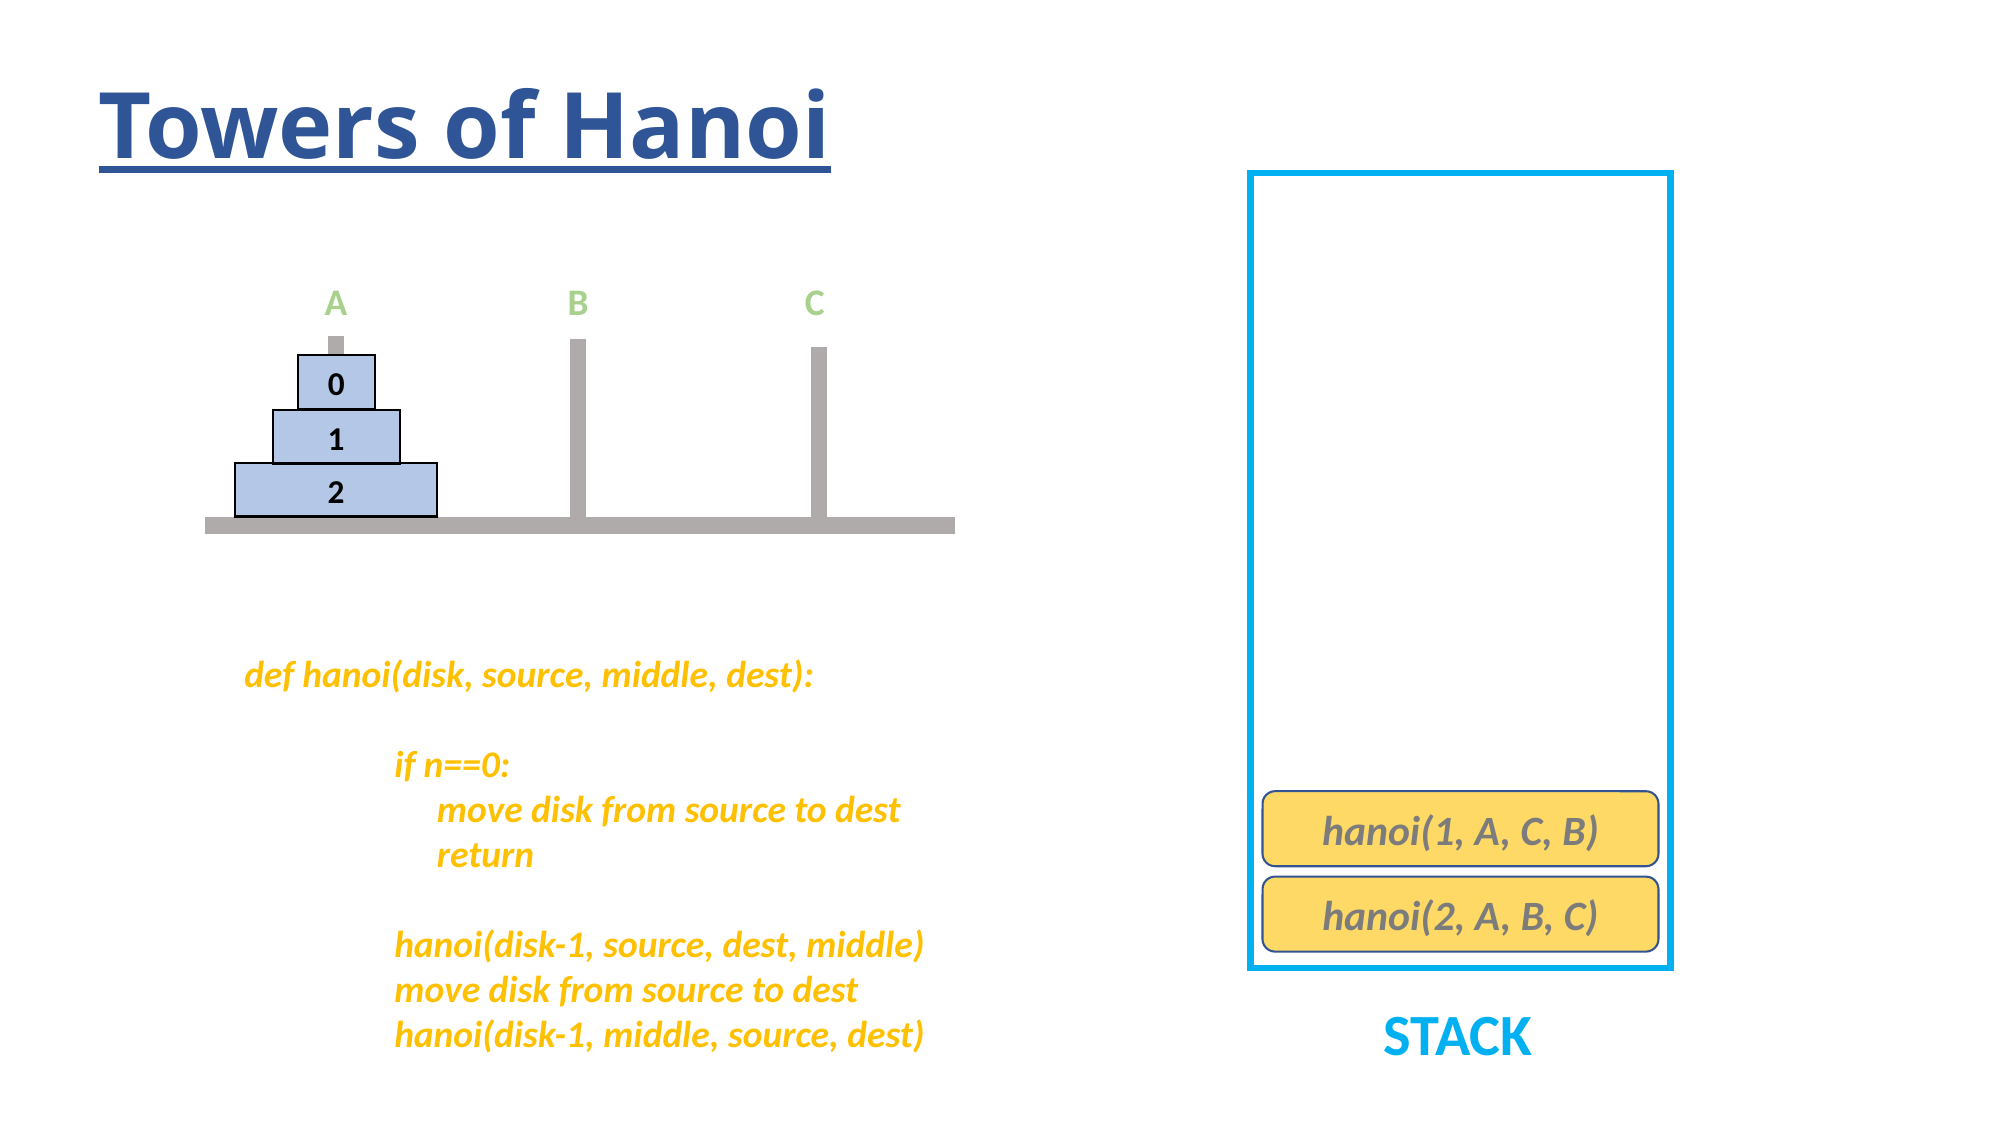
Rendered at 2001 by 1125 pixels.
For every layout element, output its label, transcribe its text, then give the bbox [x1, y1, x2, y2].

text_box 2 [234, 462, 438, 518]
text_box 1 [272, 409, 401, 465]
text_box B [552, 270, 604, 331]
text_box [328, 336, 344, 354]
text_box STACK [1368, 989, 1552, 1074]
text_box [205, 517, 955, 534]
text_box [1249, 172, 1672, 969]
text_box 0 [297, 354, 376, 410]
title Towers of Hanoi [83, 20, 1809, 238]
text_box hanoi(2, A, B, C) [1261, 875, 1660, 953]
text_box hanoi(1, A, C, B) [1261, 790, 1660, 868]
text_box [811, 347, 827, 526]
text_box A [309, 270, 363, 331]
text_box [570, 339, 586, 519]
text_box C [790, 270, 834, 331]
text_box def hanoi(disk, source, middle, dest): if n==0: move disk from source to dest return hanoi(disk-1, source, dest, middle) move disk from source to dest hanoi(disk-1, middle, source, dest) [229, 642, 941, 1063]
